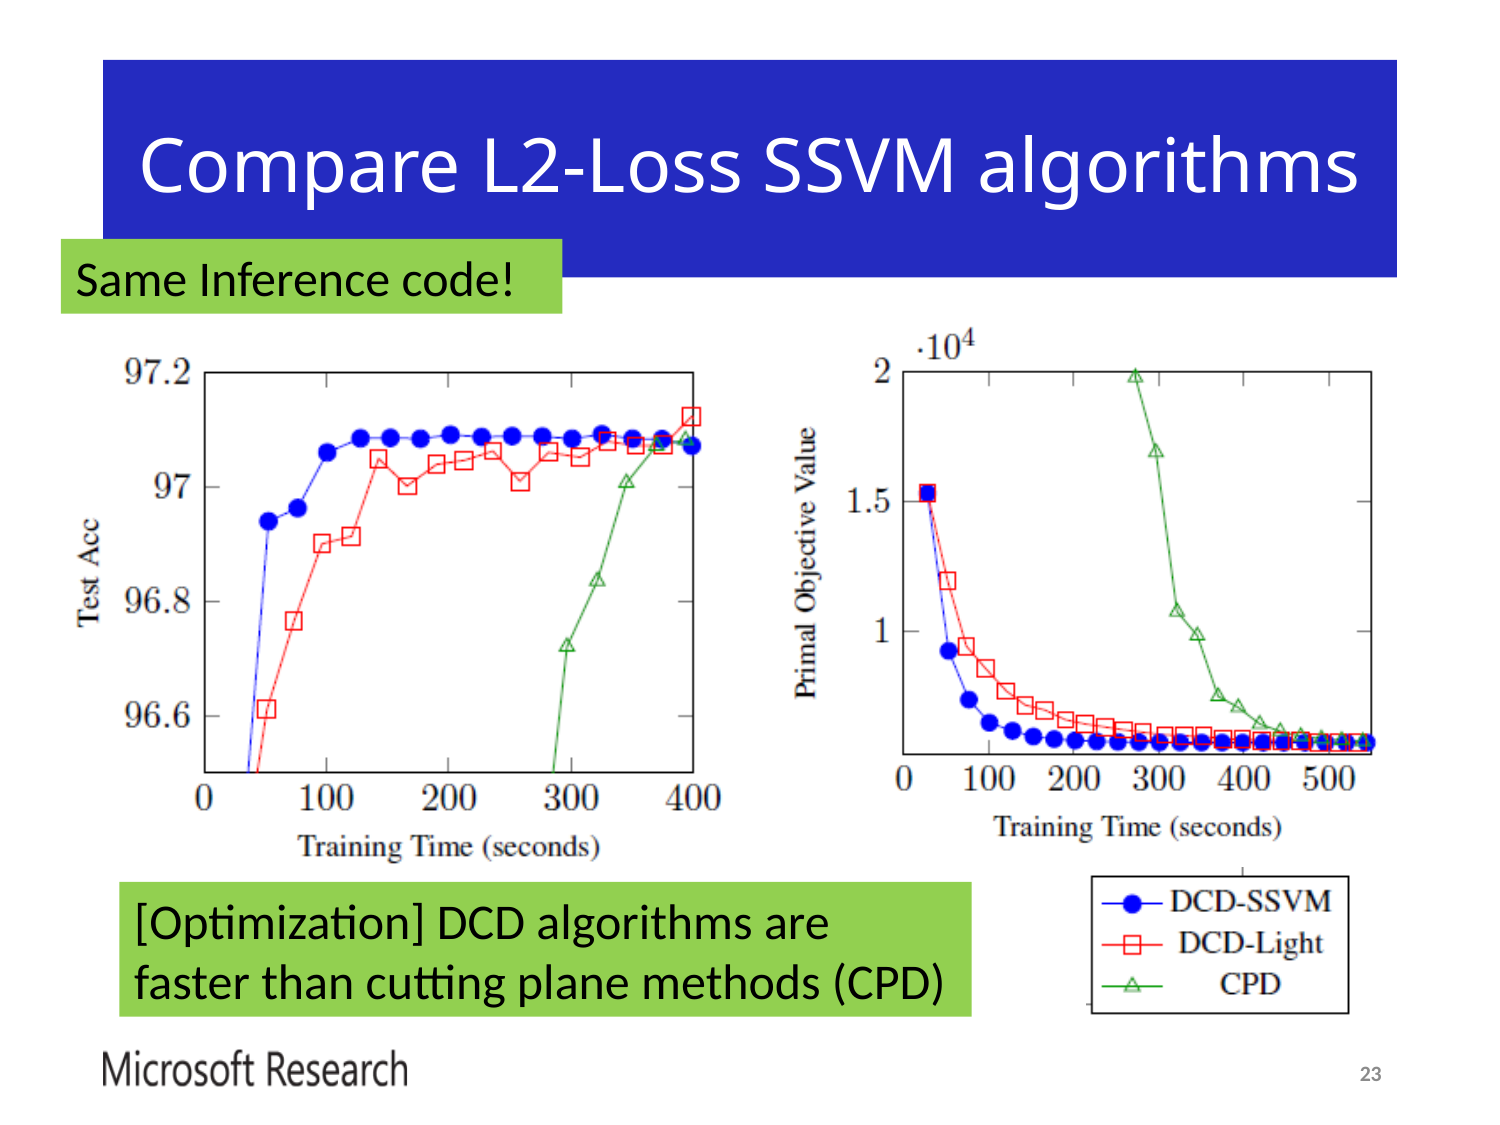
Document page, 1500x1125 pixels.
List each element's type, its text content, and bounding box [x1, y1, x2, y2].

picture [64, 314, 1396, 890]
picture [103, 1045, 412, 1090]
picture [1086, 867, 1357, 1029]
slide_number 23 [1246, 1042, 1397, 1103]
text_box Same Inference code! [60, 238, 563, 314]
text_box [Optimization] DCD algorithms are faster than cutting plane methods (CPD) [119, 881, 972, 1017]
title Compare L2-Loss SSVM algorithms [103, 59, 1397, 278]
